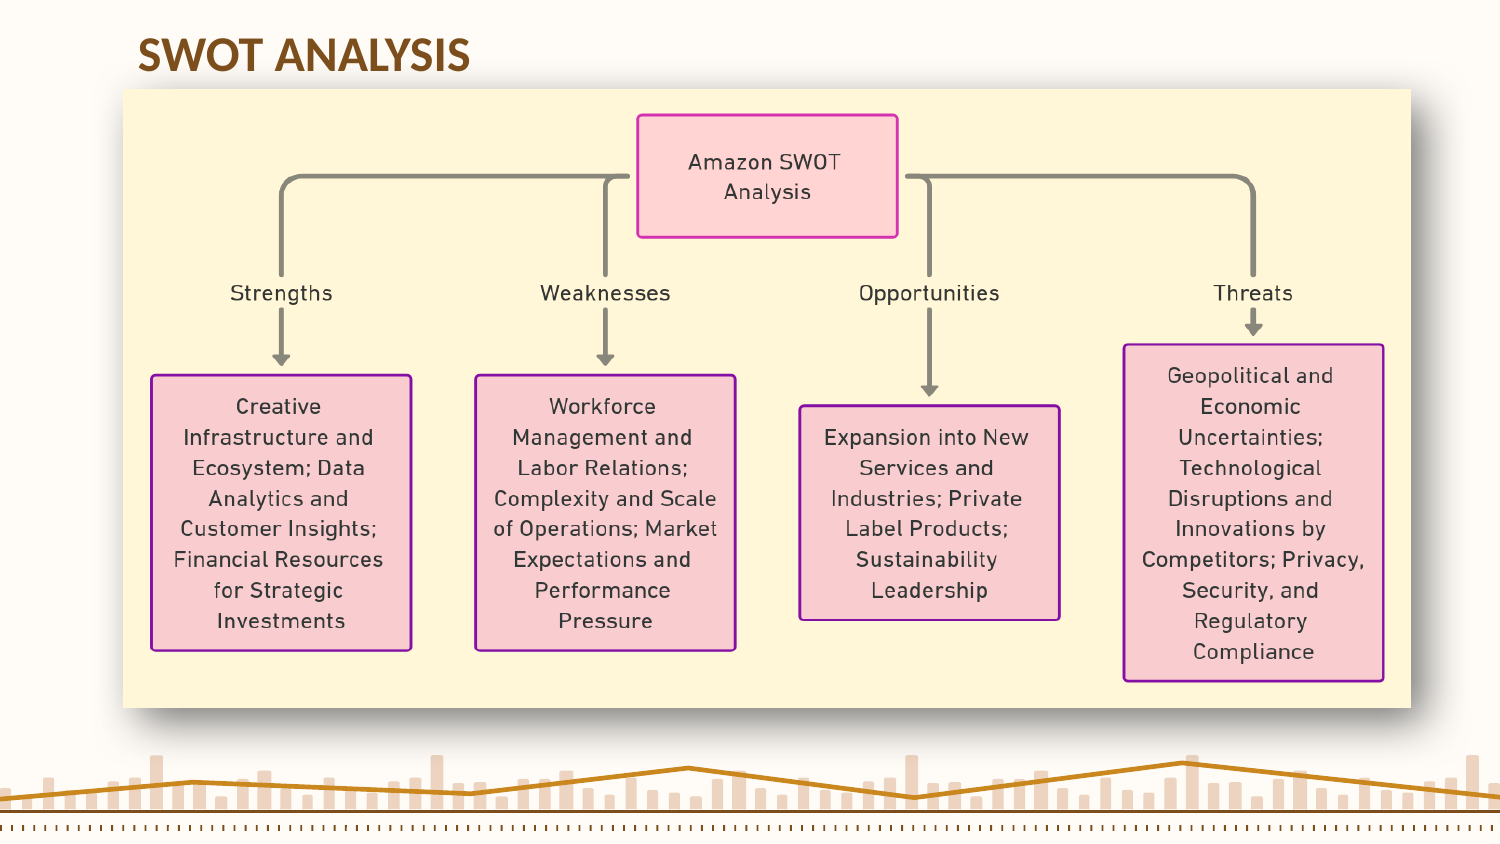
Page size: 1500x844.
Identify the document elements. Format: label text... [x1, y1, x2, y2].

picture [122, 89, 1411, 708]
text_box SWOT ANALYSIS [123, 13, 622, 88]
